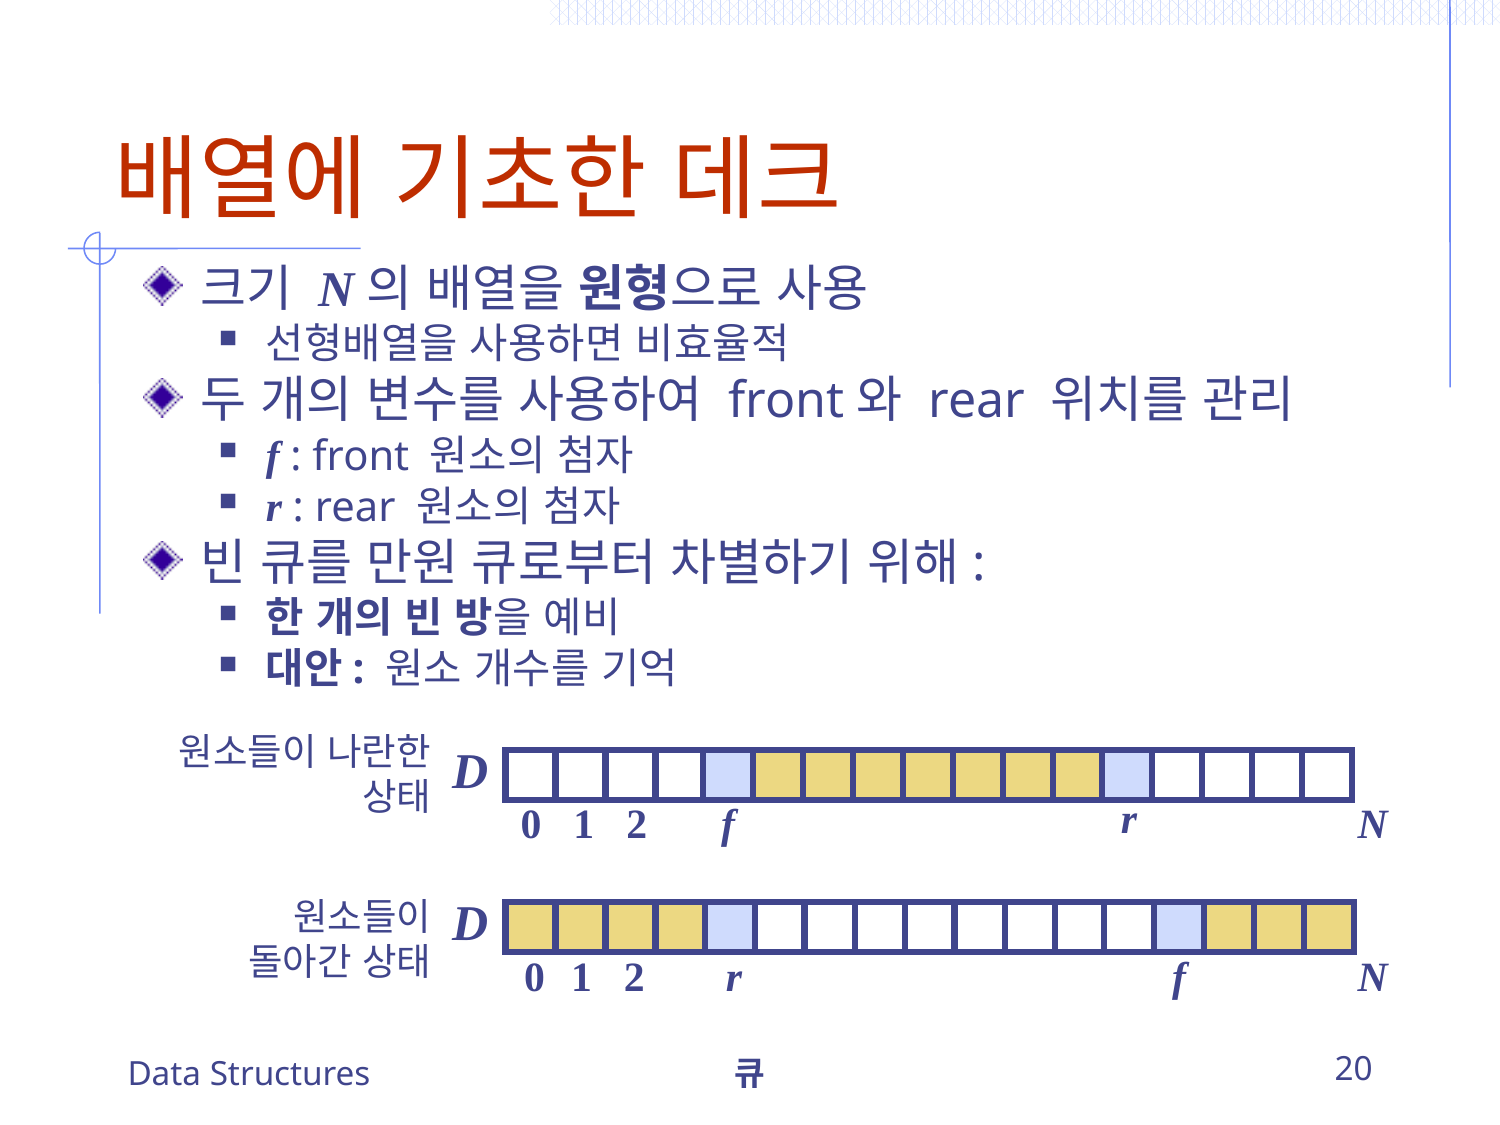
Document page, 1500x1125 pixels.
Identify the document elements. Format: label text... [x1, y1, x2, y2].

text_box [954, 902, 1004, 953]
text_box [555, 750, 605, 801]
picture [143, 541, 183, 580]
text_box N [1349, 949, 1397, 1000]
text_box D [435, 890, 505, 951]
text_box [1152, 750, 1202, 800]
text_box [1303, 902, 1354, 953]
text_box [1054, 750, 1102, 800]
title 배열에 기초한 데크 [99, 49, 1376, 238]
text_box [703, 750, 753, 800]
text_box 2 [601, 801, 672, 848]
text_box D [435, 738, 505, 799]
text_box 0 [496, 796, 554, 848]
text_box [1003, 750, 1054, 800]
text_box [555, 902, 605, 953]
text_box 2 [599, 953, 670, 1000]
text_box [904, 902, 954, 953]
text_box [854, 902, 904, 953]
text_box [1302, 750, 1353, 800]
text_box 1 [552, 953, 599, 1000]
text_box 원소들이 나란한 상태 [171, 727, 431, 818]
text_box [655, 902, 704, 953]
text_box [655, 750, 706, 801]
text_box [605, 902, 655, 953]
text_box [1055, 902, 1103, 953]
text_box [753, 750, 804, 800]
text_box [1102, 750, 1152, 800]
text_box 1 [554, 801, 601, 848]
text_box [1253, 902, 1303, 953]
text_box f [692, 800, 764, 848]
text_box [853, 750, 903, 800]
text_box r [1093, 800, 1165, 843]
list 크기 N의 배열을 원형으로 사용 선형배열을 사용하면 비효율적 두 개의 변수를 사용하여 front와 rear 위치를 관리 f : front 원소의 첨자 r : rear 원소의 첨자 빈 큐를 만원 큐로부터 차별하기 위해: 한 개의 빈 방을 예비 대안: 원소 개수를 기억 [128, 257, 1392, 739]
text_box [754, 902, 805, 953]
text_box [605, 750, 655, 801]
text_box [1252, 750, 1302, 800]
picture [143, 266, 183, 306]
text_box N [1349, 796, 1397, 848]
text_box [903, 750, 953, 800]
text_box [1202, 750, 1252, 800]
slide_number Data Structures [112, 1024, 528, 1101]
text_box r [704, 953, 764, 1000]
text_box [1103, 902, 1153, 953]
text_box [505, 902, 555, 953]
text_box [704, 902, 754, 953]
text_box [1203, 902, 1253, 953]
text_box 0 [505, 953, 552, 1000]
text_box [805, 902, 854, 953]
text_box [953, 750, 1003, 800]
footer 큐 [528, 1024, 988, 1101]
text_box f [1149, 949, 1209, 1000]
text_box [1004, 902, 1055, 953]
slide_number 20 [1074, 1024, 1388, 1101]
text_box [1153, 902, 1203, 949]
text_box [804, 750, 853, 800]
picture [143, 378, 183, 418]
text_box 원소들이 돌아간 상태 [171, 893, 431, 984]
text_box [505, 750, 555, 801]
